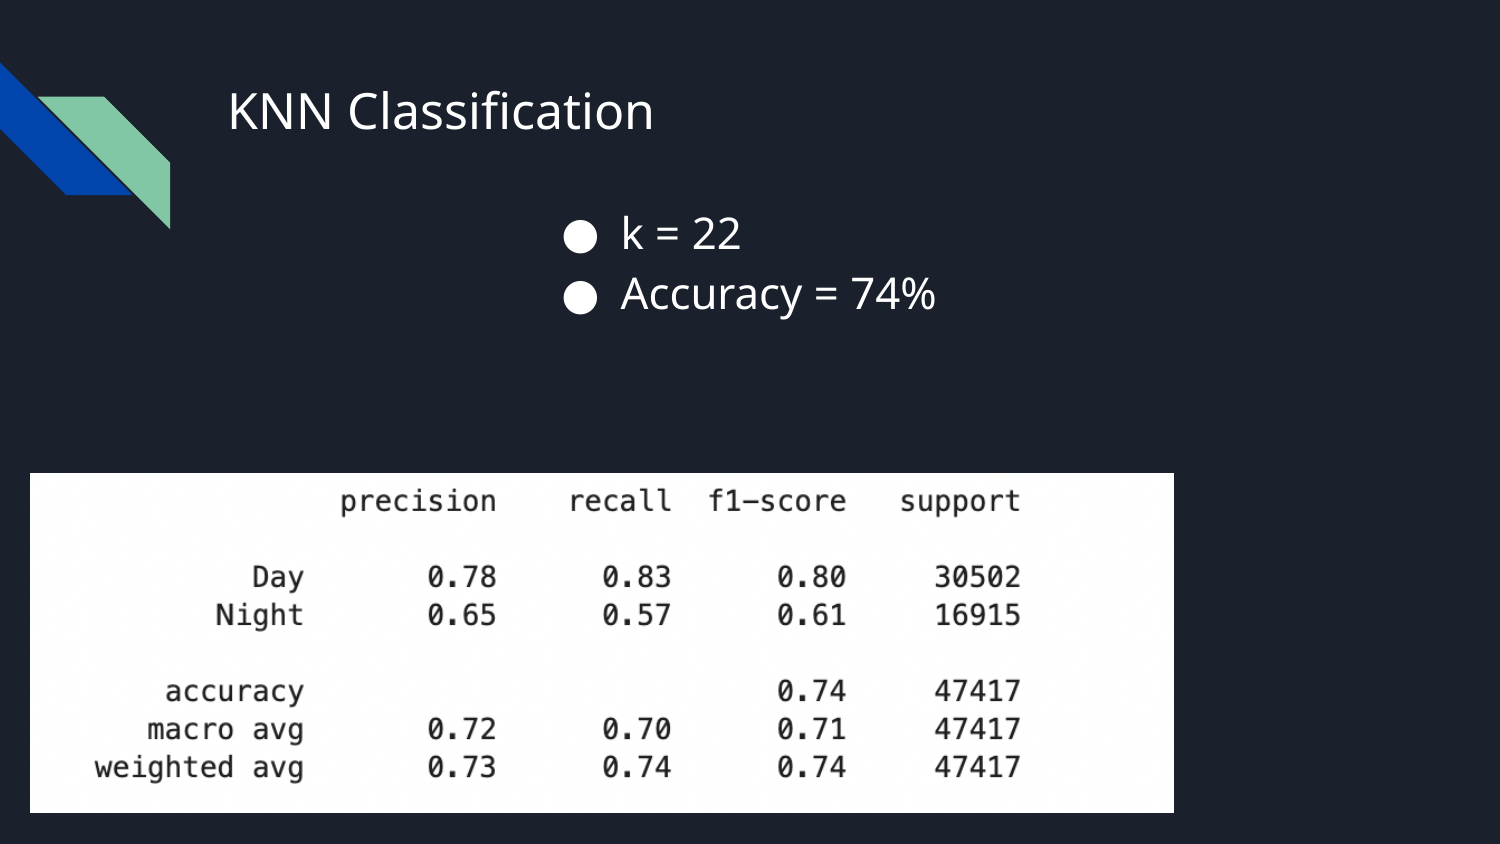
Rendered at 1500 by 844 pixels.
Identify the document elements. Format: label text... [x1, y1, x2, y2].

picture [30, 473, 1174, 813]
title KNN Classification [212, 64, 1368, 215]
list k = 22 Accuracy = 74% [530, 183, 1452, 456]
